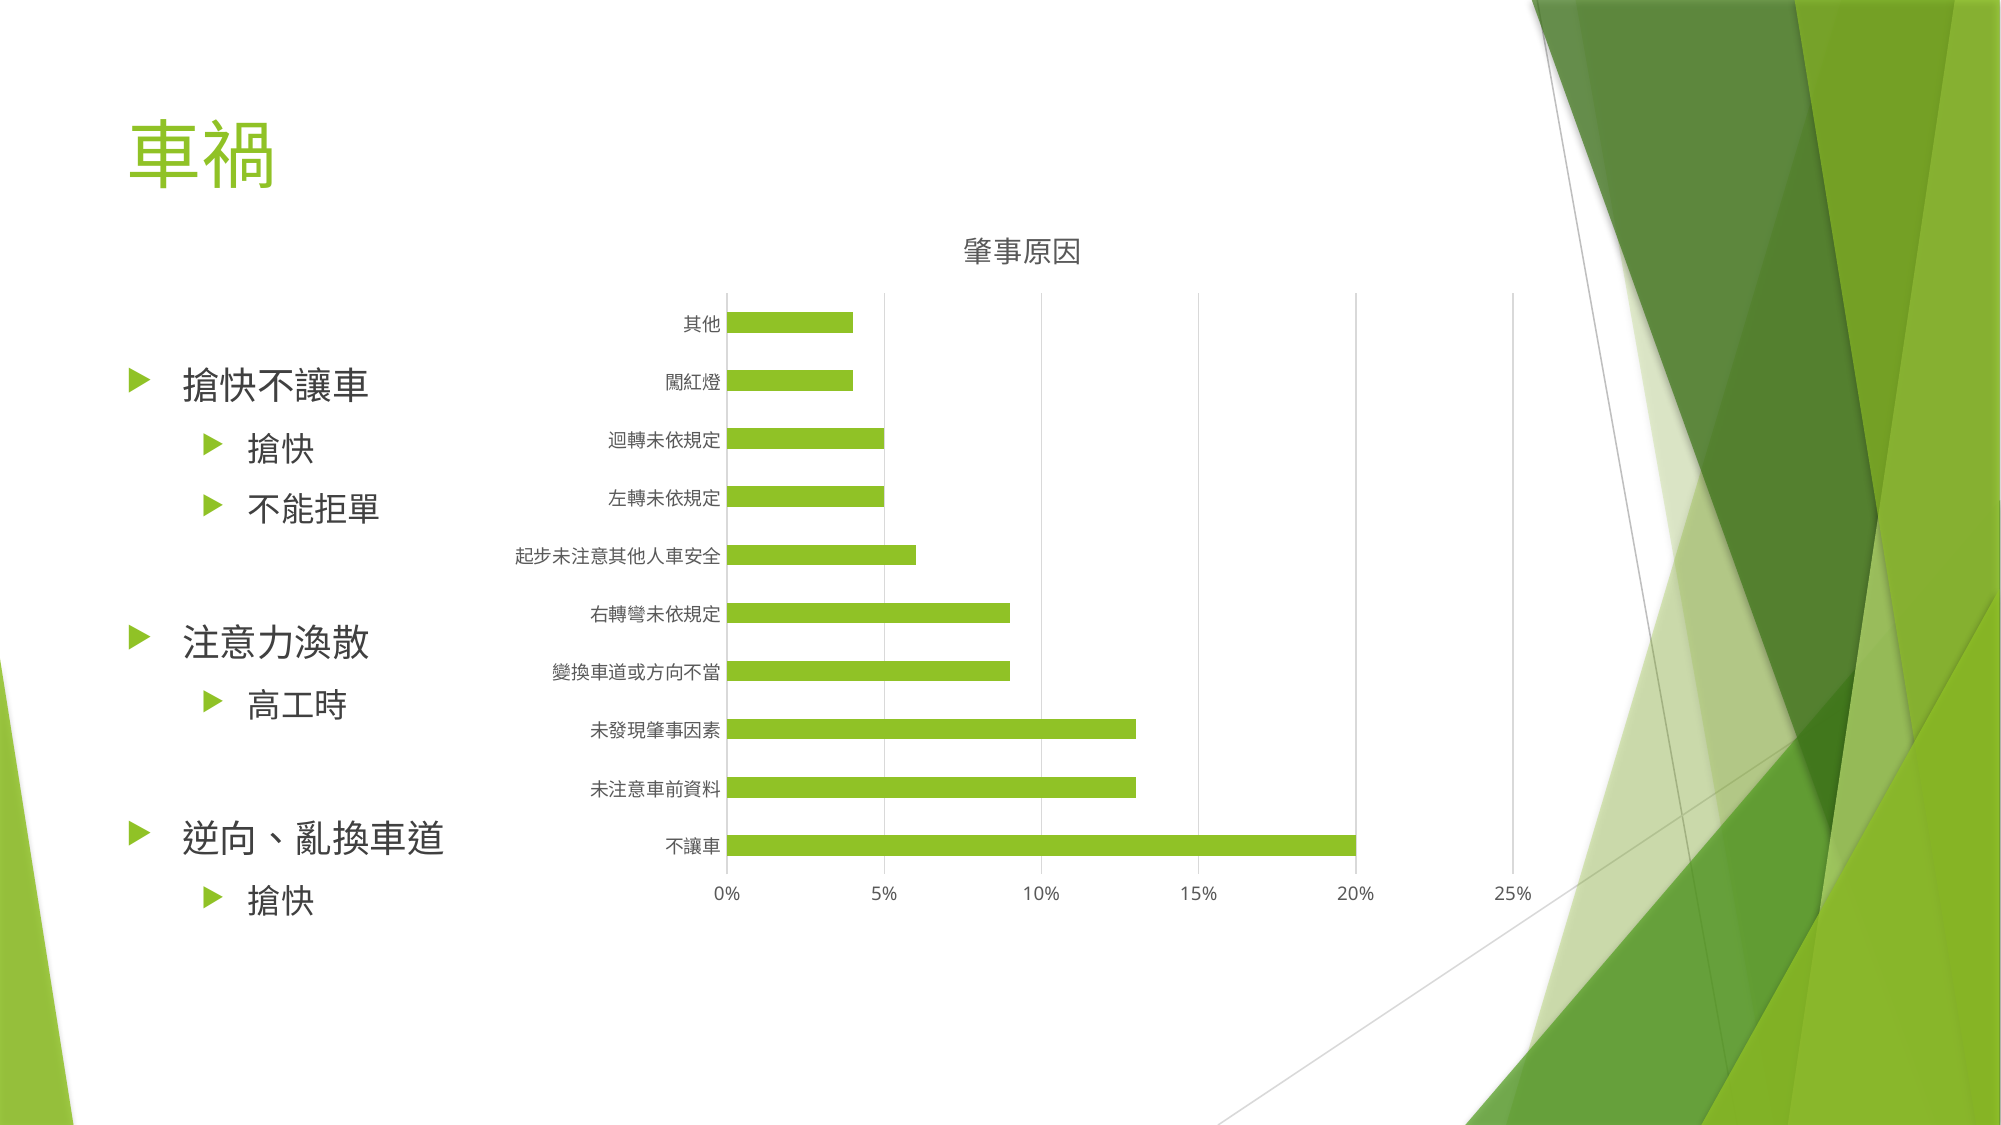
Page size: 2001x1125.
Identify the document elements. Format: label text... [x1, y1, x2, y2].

title 車禍 [111, 99, 1522, 317]
list 搶快不讓車 搶快 不能拒單 注意力渙散 高工時 逆向、亂換車道 搶快 [111, 354, 1522, 992]
chart [493, 196, 1554, 923]
